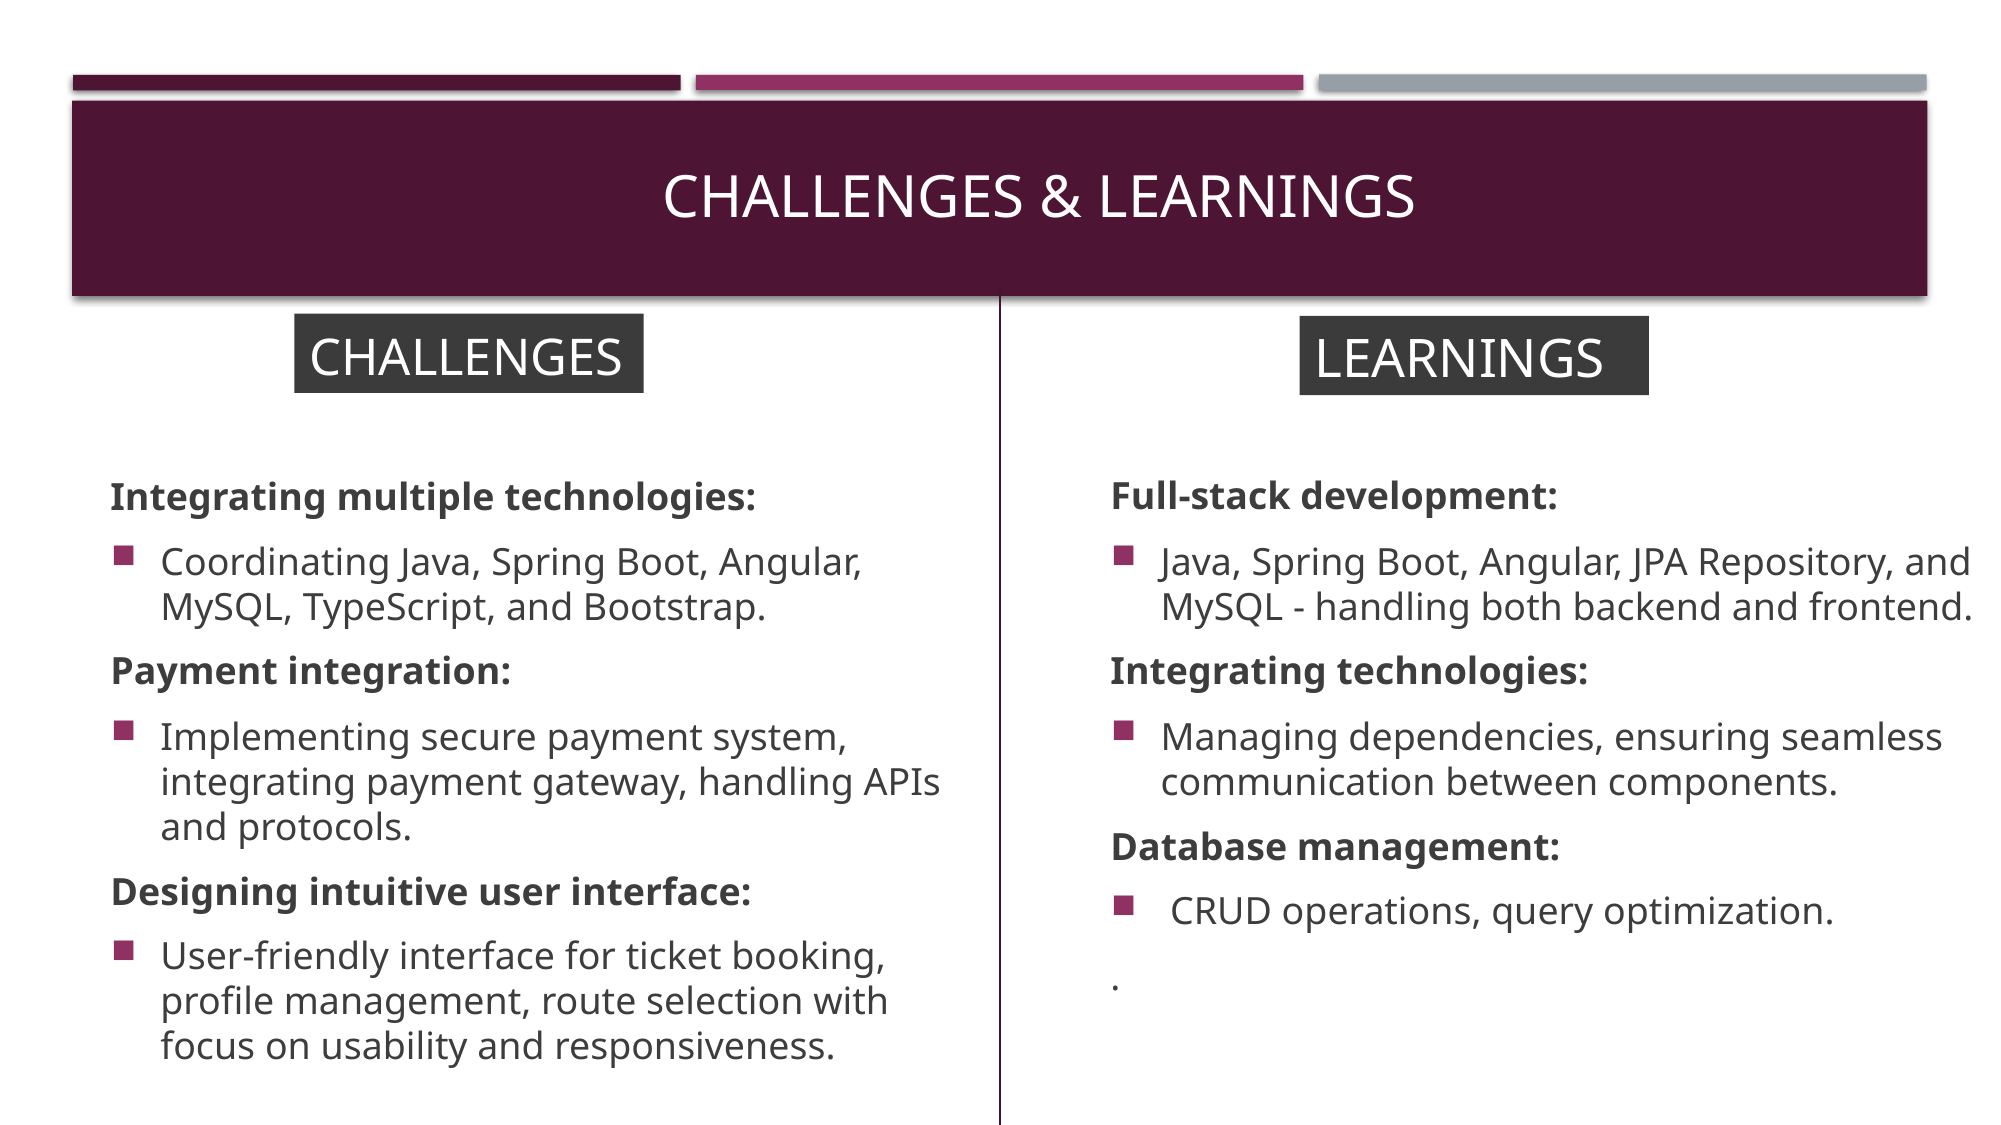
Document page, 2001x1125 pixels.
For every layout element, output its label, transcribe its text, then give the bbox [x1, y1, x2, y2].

title Challenges & Learnings [647, 70, 1475, 237]
list Integrating multiple technologies: Coordinating Java, Spring Boot, Angular, MySQL, TypeScript, and Bootstrap. Payment integration: Implementing secure payment system, integrating payment gateway, handling APIs and protocols. Designing intuitive user interface: User-friendly interface for ticket booking, profile management, route selection with focus on usability and responsiveness. [95, 464, 993, 1125]
text_box Learnings [1299, 315, 1649, 396]
text_box Full-stack development: Java, Spring Boot, Angular, JPA Repository, and MySQL - handling both backend and frontend. Integrating technologies: Managing dependencies, ensuring seamless communication between components. Database management: CRUD operations, query optimization. . [1095, 464, 2000, 1125]
text_box Challenges [294, 313, 644, 393]
